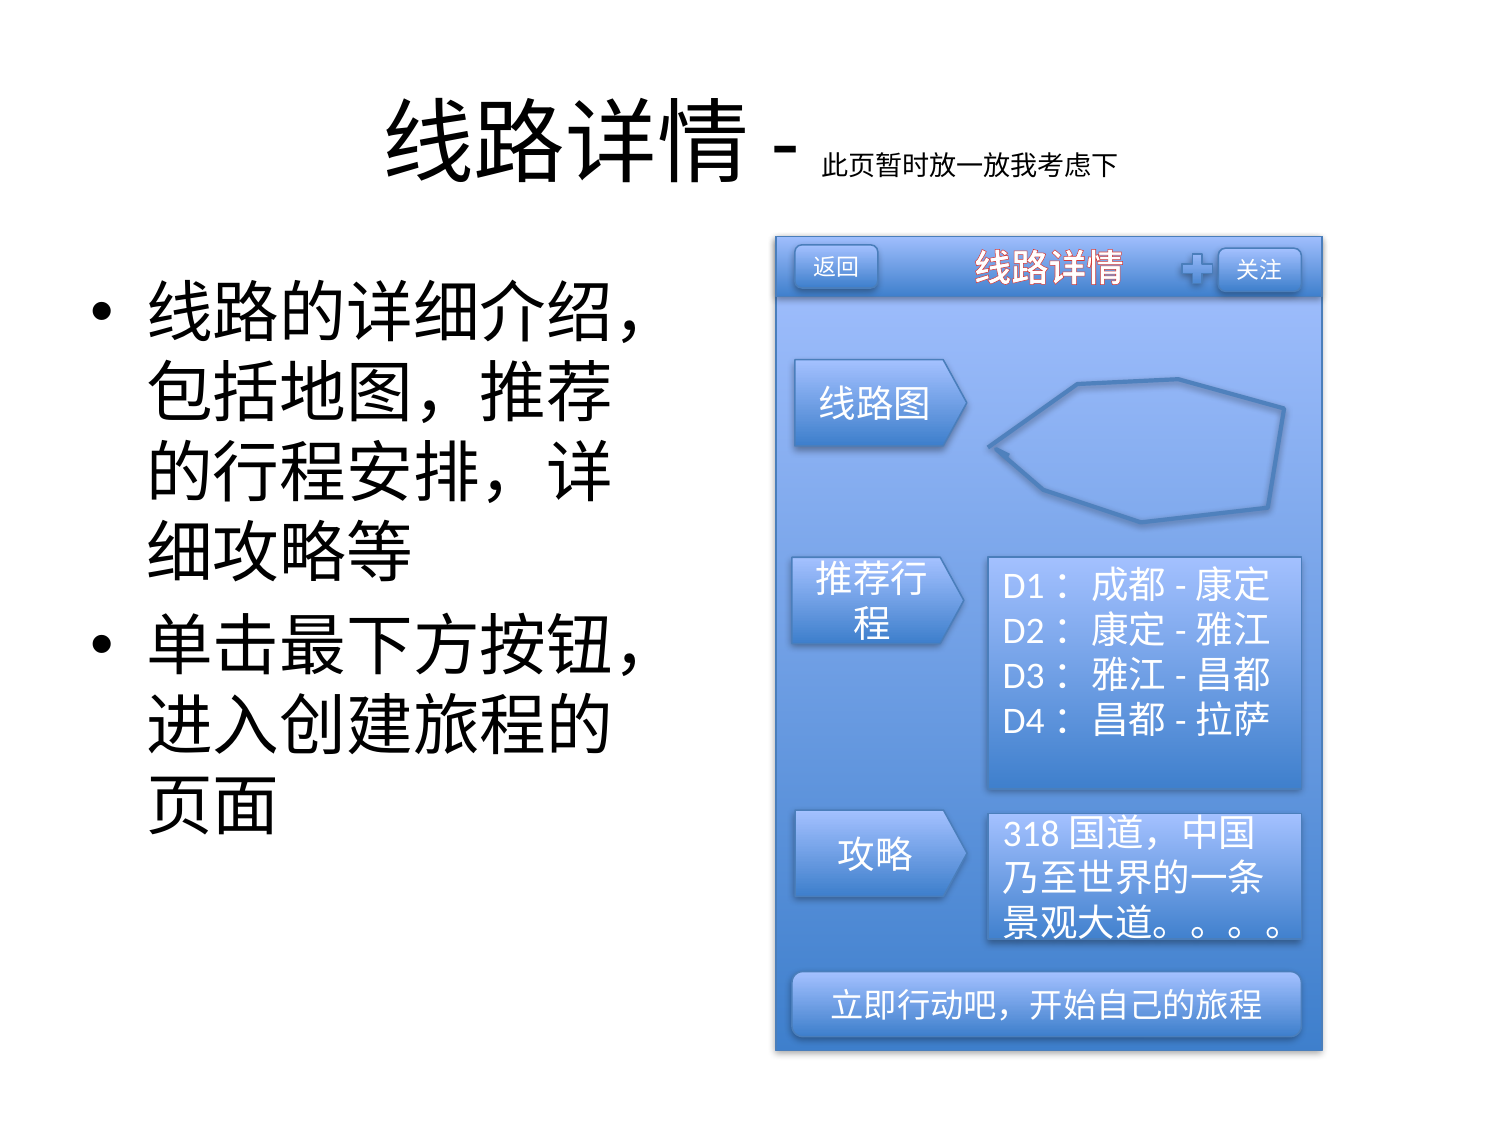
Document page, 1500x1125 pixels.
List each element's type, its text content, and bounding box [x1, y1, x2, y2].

title 线路详情-此页暂时放一放我考虑下 [75, 45, 1425, 233]
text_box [775, 236, 1323, 1051]
list 线路的详细介绍，包括地图，推荐的行程安排，详细攻略等 单击最下方按钮，进入创建旅程的页面 [75, 262, 687, 1005]
